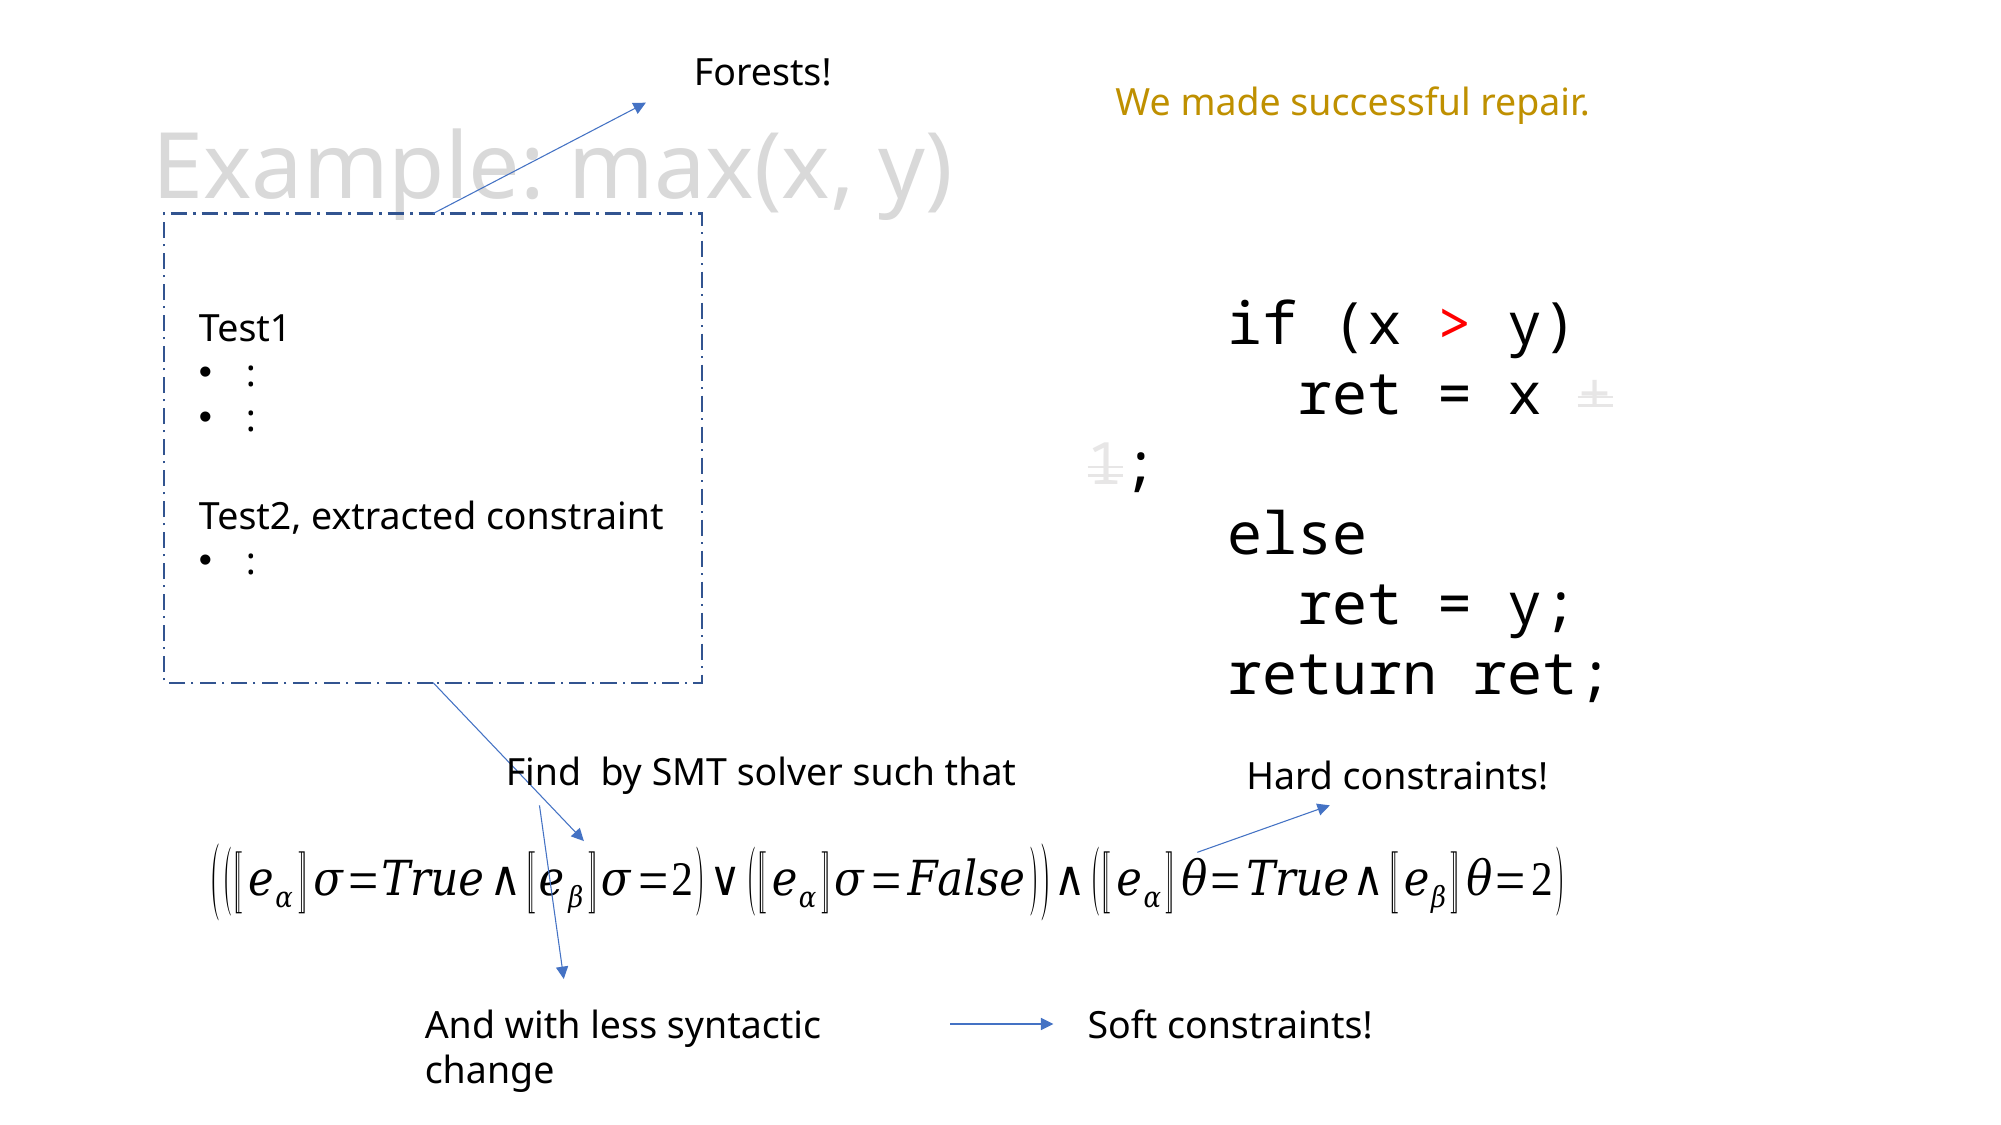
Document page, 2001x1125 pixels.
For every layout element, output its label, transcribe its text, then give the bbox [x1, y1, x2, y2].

text_box [163, 212, 703, 684]
text_box And with less syntactic change [409, 993, 949, 1099]
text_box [539, 805, 564, 979]
text_box Hard constraints! [1231, 744, 1583, 805]
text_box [433, 102, 646, 214]
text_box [433, 682, 584, 842]
text_box Forests! [679, 40, 1000, 101]
title Example: max(x, y) [137, 59, 1863, 278]
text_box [1197, 805, 1330, 853]
text_box Soft constraints! [1073, 993, 1424, 1054]
text_box if (x > y) ret = x + 1; else ret = y; return ret; [1073, 279, 1710, 784]
text_box We made successful repair. [1100, 70, 1897, 131]
